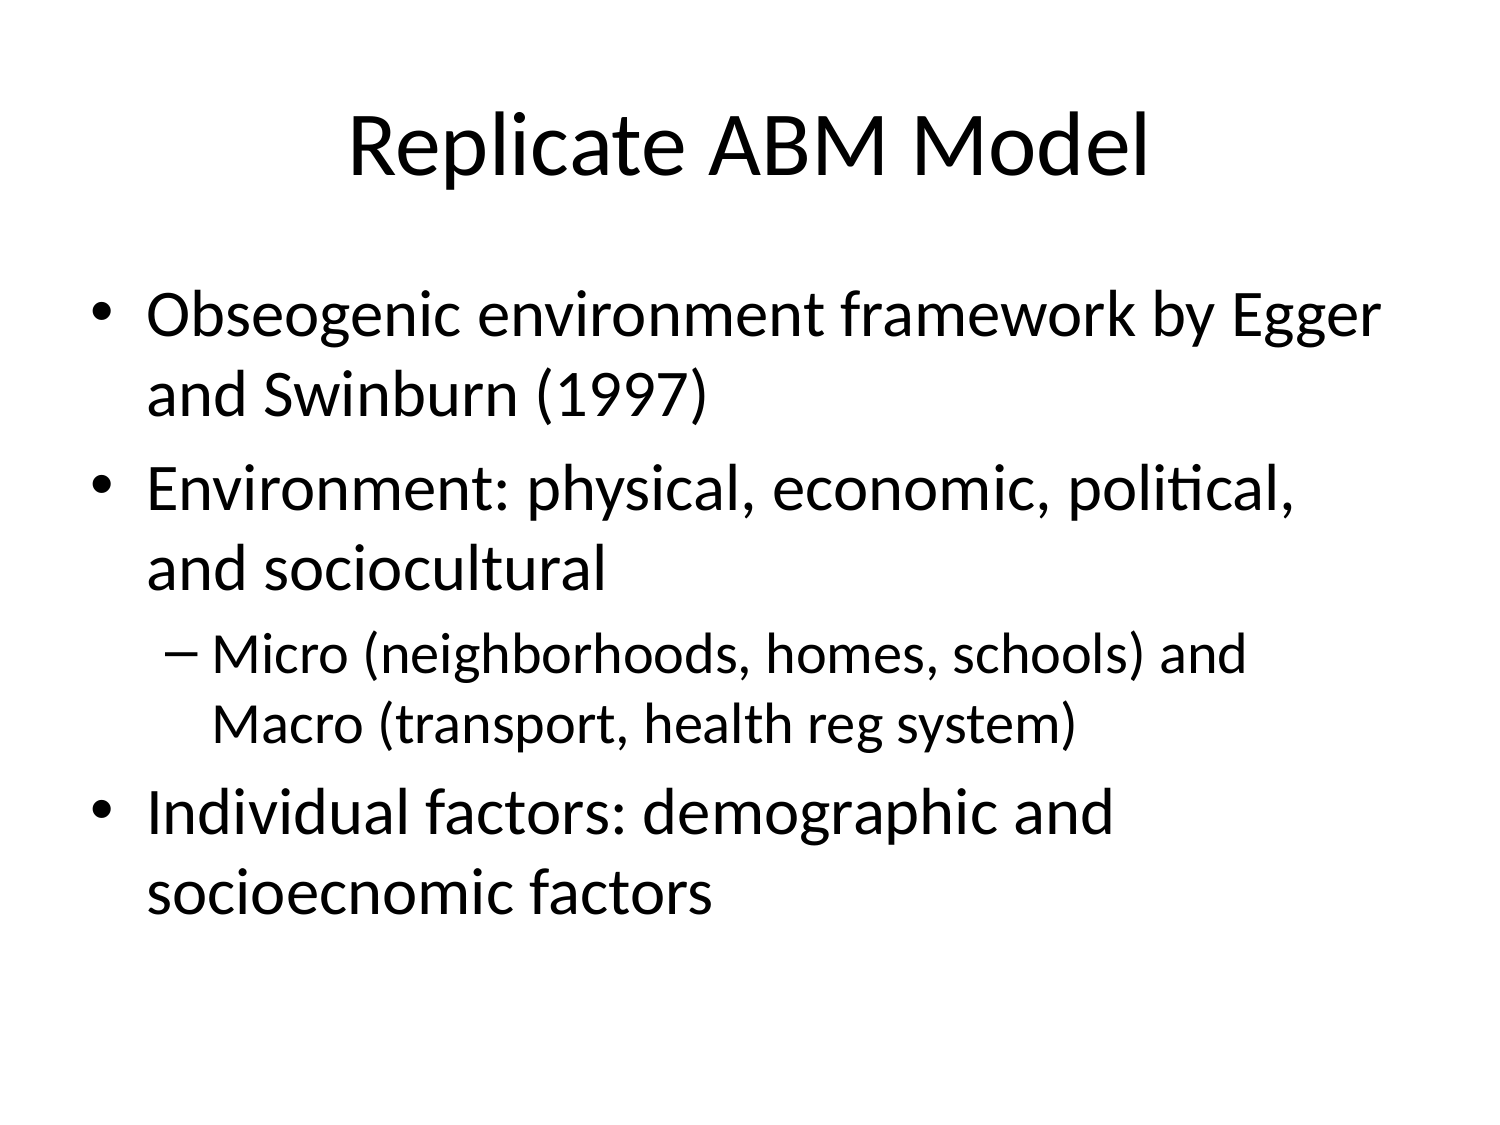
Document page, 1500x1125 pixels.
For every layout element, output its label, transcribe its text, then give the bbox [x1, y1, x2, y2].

title Replicate ABM Model [75, 45, 1425, 233]
list Obseogenic environment framework by Egger and Swinburn (1997) Environment: physical, economic, political, and sociocultural Micro (neighborhoods, homes, schools) and Macro (transport, health reg system) Individual factors: demographic and socioecnomic factors [75, 262, 1425, 1005]
